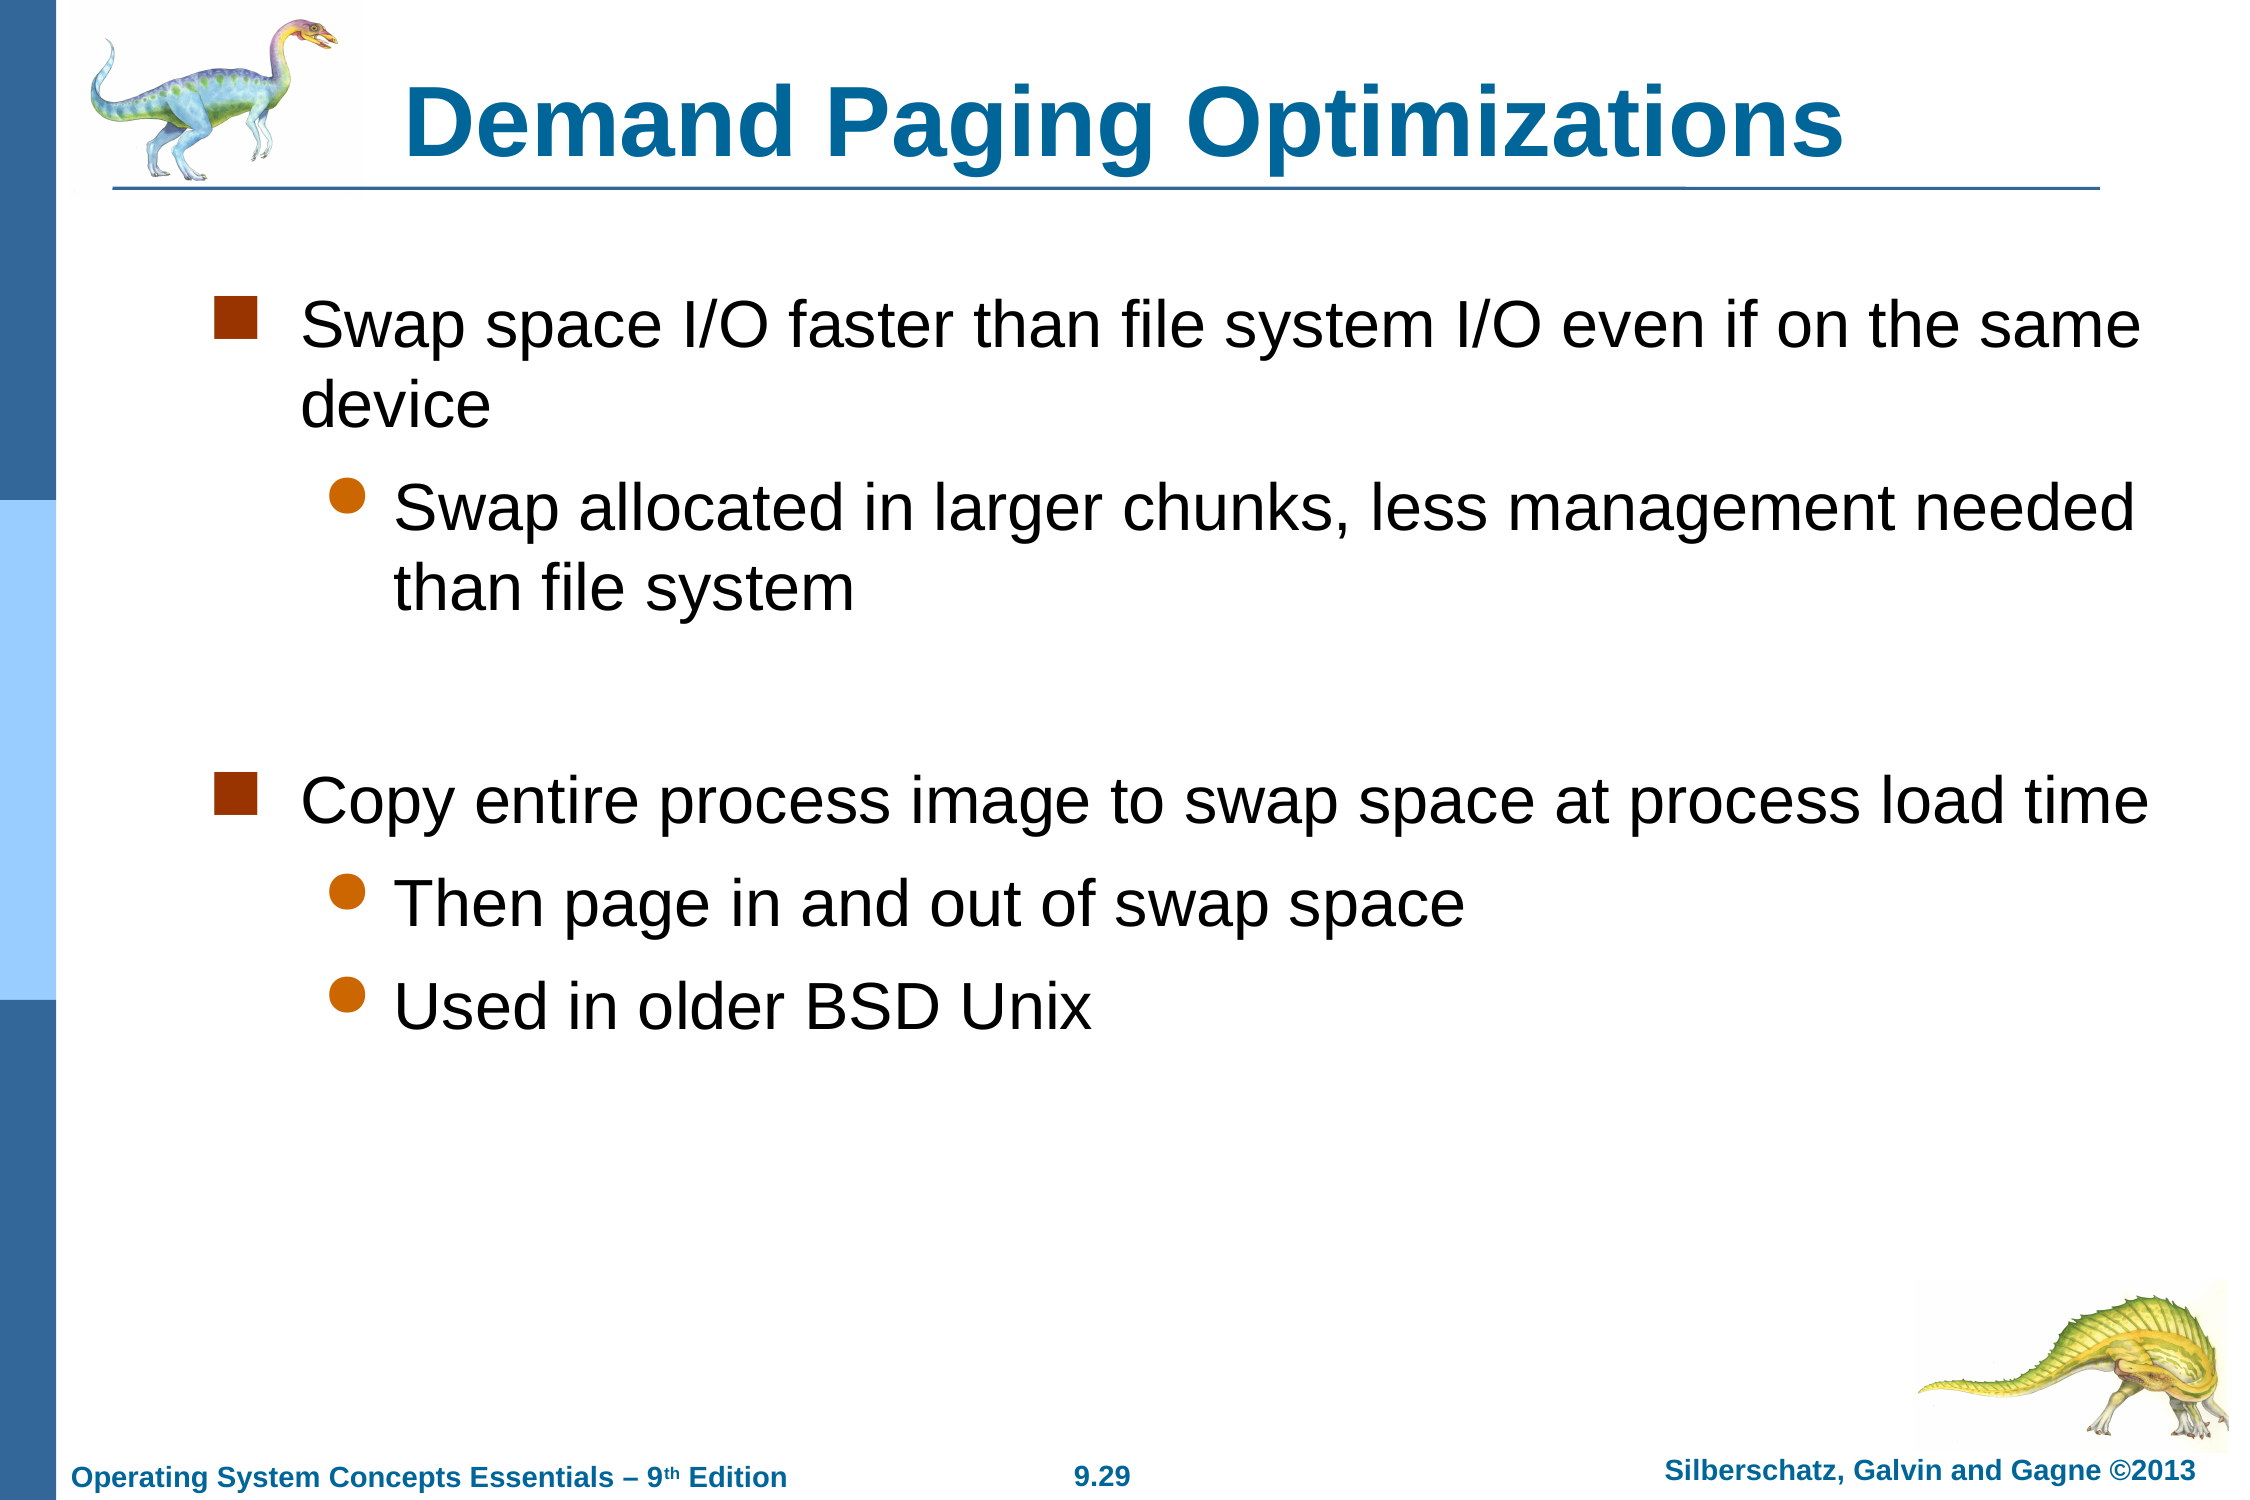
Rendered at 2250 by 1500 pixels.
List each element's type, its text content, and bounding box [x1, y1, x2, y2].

title Demand Paging Optimizations [112, 60, 2138, 187]
picture [70, 0, 365, 199]
picture [1913, 1279, 2229, 1453]
list Swap space I/O faster than file system I/O even if on the same device Swap allocated in larger chunks, less management needed than file system Copy entire process image to swap space at process load time Then page in and out of swap space Used in older BSD Unix [198, 269, 2224, 1261]
